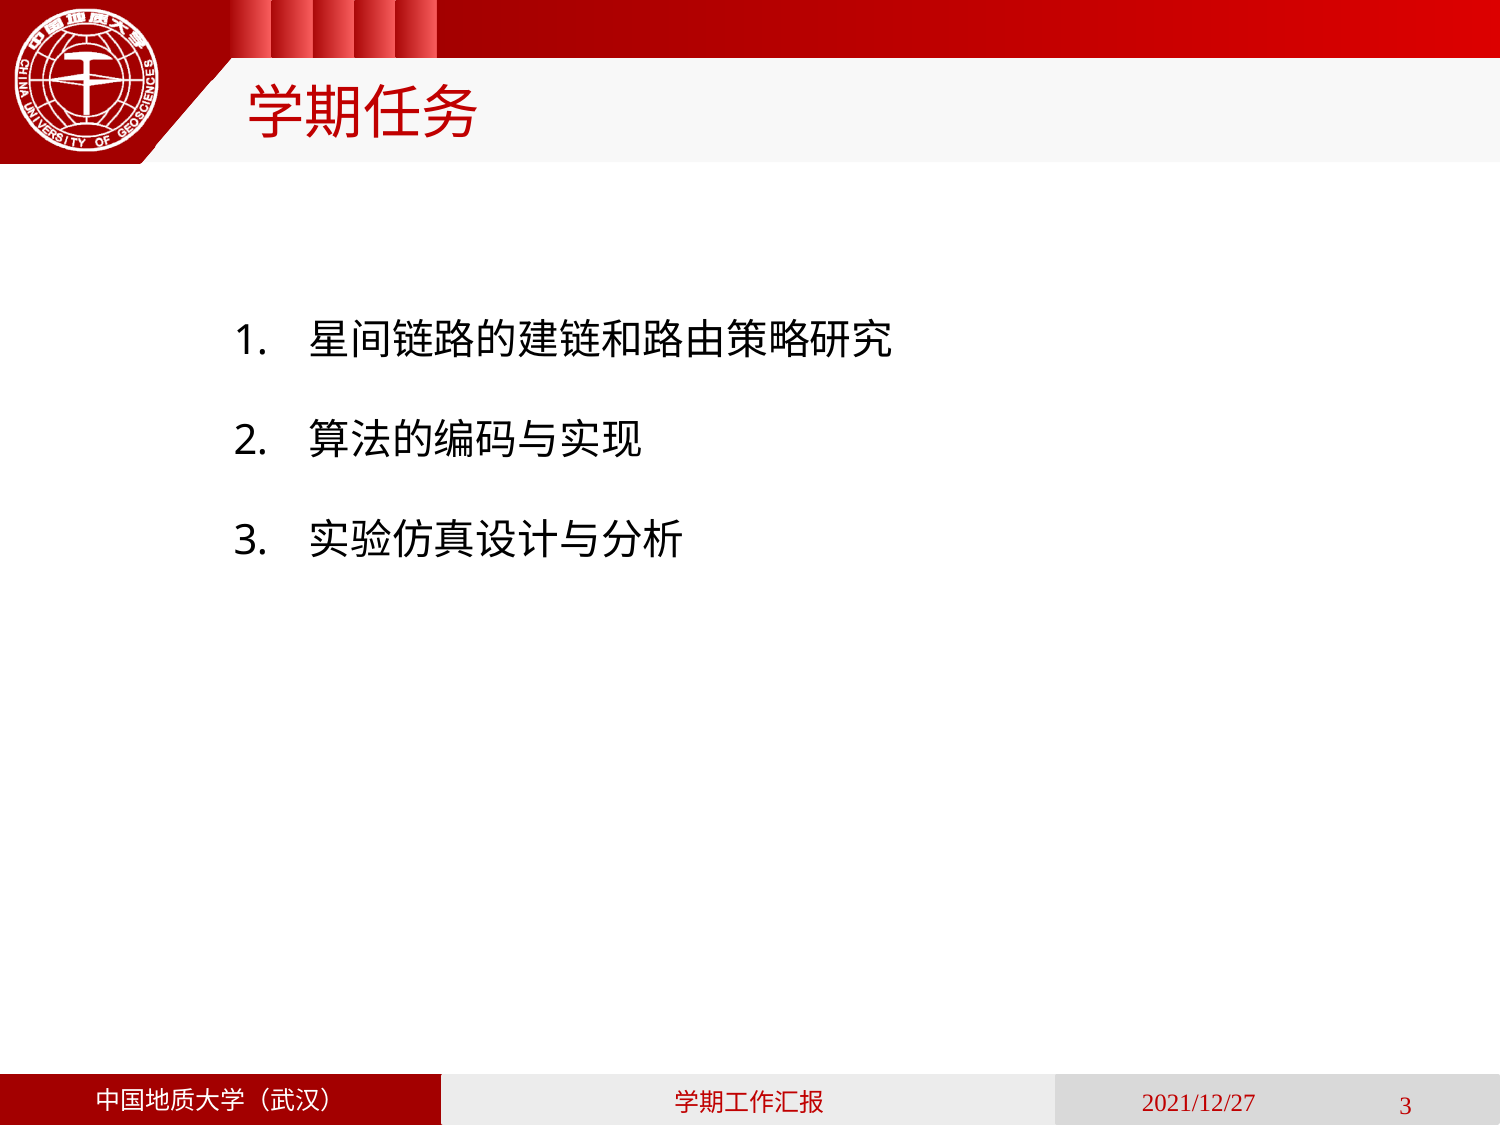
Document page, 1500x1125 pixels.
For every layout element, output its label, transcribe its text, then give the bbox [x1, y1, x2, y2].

title 学期任务 [231, 57, 1458, 163]
text_box 星间链路的建链和路由策略研究 算法的编码与实现 实验仿真设计与分析 [218, 255, 909, 571]
picture [0, 0, 234, 164]
